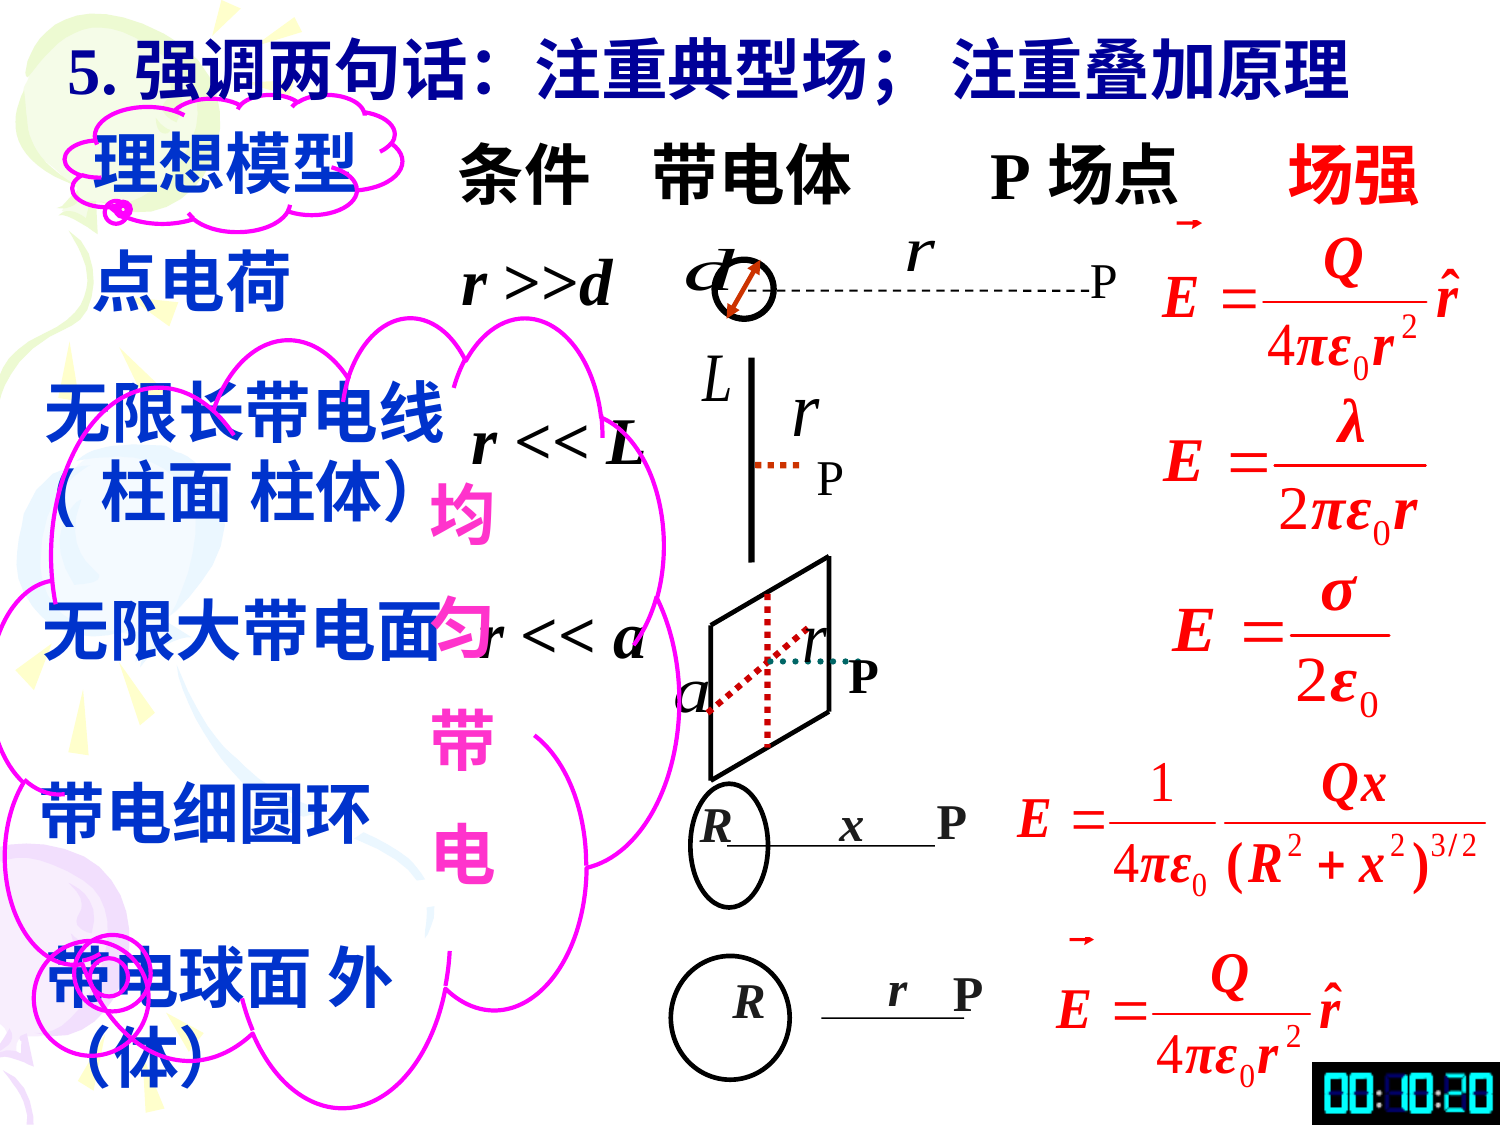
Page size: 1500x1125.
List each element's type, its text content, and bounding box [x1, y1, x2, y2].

text_box r >>d [419, 231, 656, 327]
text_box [667, 235, 743, 319]
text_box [1151, 382, 1436, 556]
text_box 5.强调两句话：注重典型场； 注重叠加原理 [53, 20, 1387, 195]
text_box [692, 337, 868, 563]
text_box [1045, 937, 1353, 1097]
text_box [667, 949, 999, 1080]
text_box 均 匀 带 电 [414, 465, 523, 900]
text_box 带电球面 外（体） [30, 942, 315, 1104]
picture [1312, 1062, 1500, 1125]
text_box r << a [659, 584, 694, 594]
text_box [770, 613, 924, 712]
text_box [1006, 746, 1495, 907]
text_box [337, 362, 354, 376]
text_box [747, 227, 1139, 316]
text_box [1139, 549, 1400, 729]
text_box 点电荷 [76, 240, 397, 327]
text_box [710, 721, 830, 780]
text_box 无限长带电线(柱面 柱体） [29, 362, 240, 538]
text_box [64, 94, 416, 232]
text_box 无限大带电面 [27, 581, 46, 591]
text_box [0, 318, 674, 1109]
text_box 条件 带电体 P场点 场强 [442, 125, 1459, 221]
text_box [673, 781, 983, 908]
text_box r << L [596, 390, 680, 486]
text_box 带电球面 外（体） [370, 1036, 432, 1104]
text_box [710, 571, 830, 612]
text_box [661, 593, 809, 748]
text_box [1151, 220, 1471, 391]
